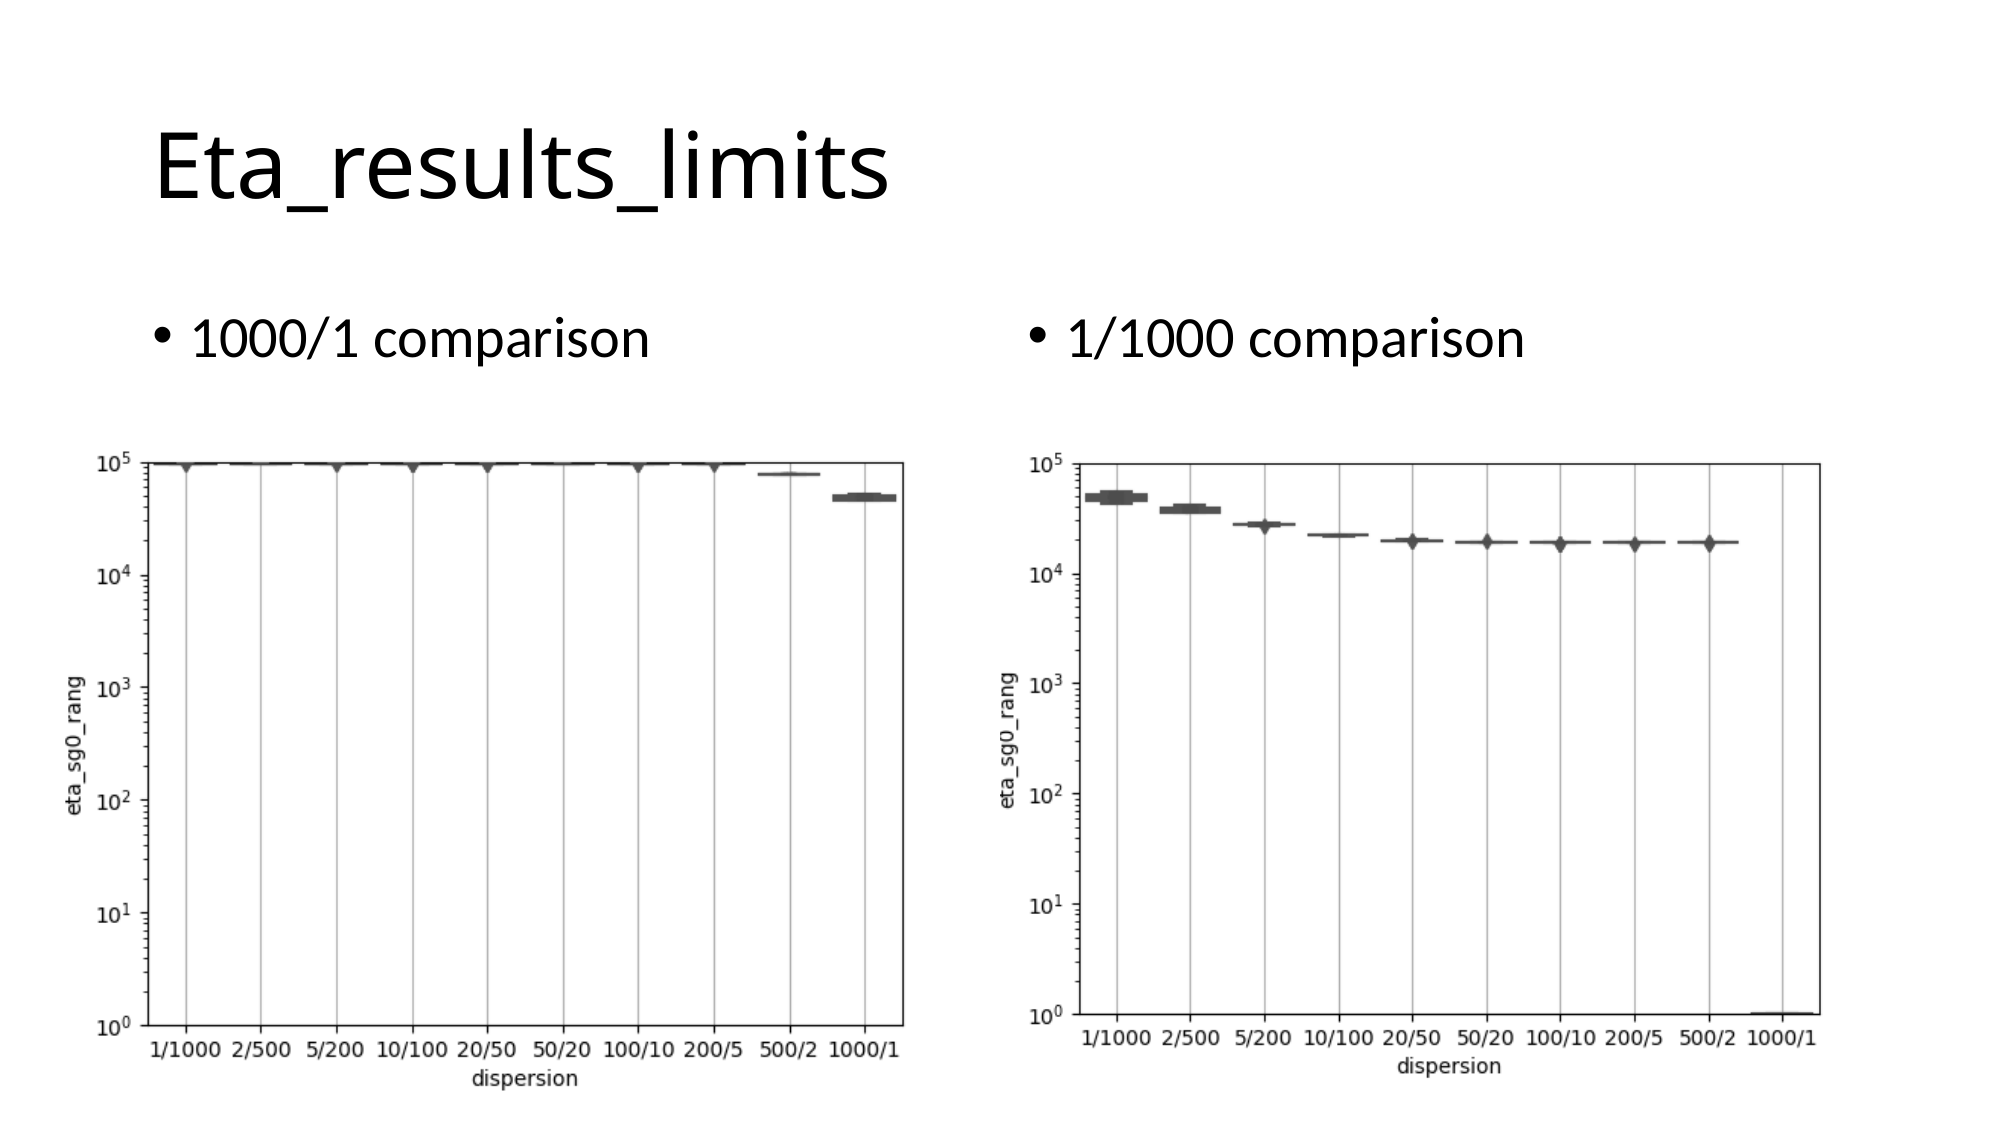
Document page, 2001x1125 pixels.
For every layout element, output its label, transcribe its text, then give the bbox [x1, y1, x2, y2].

title Eta_results_limits [137, 59, 1863, 278]
list 1/1000 comparison [1012, 299, 1863, 377]
list 1000/1 comparison [137, 299, 988, 374]
picture [26, 374, 1915, 1106]
